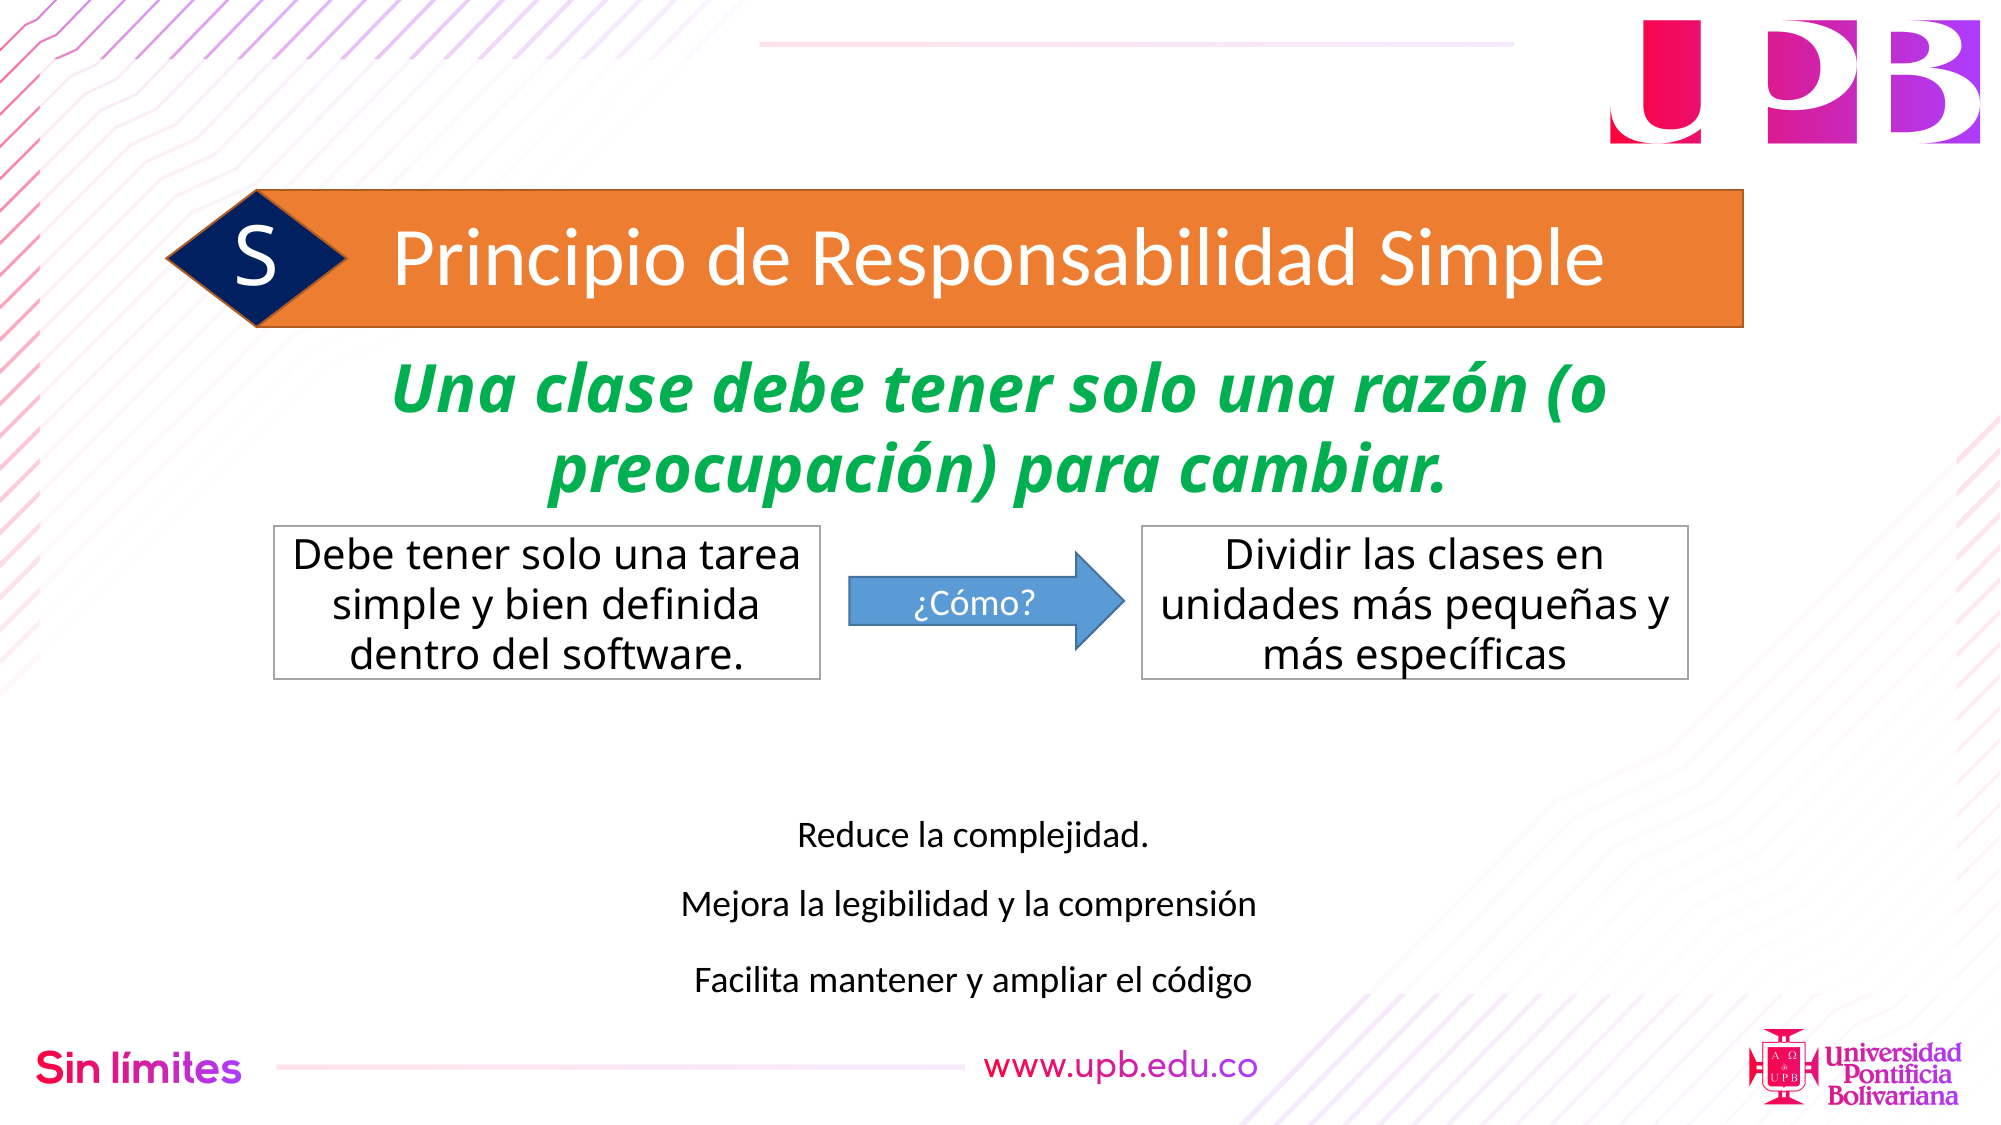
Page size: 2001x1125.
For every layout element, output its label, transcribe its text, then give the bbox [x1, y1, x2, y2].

text_box Mejora la legibilidad y la comprensión [634, 871, 1313, 932]
title Principio de Responsabilidad Simple [259, 189, 1744, 328]
text_box S [164, 188, 349, 329]
picture [0, 0, 2001, 1125]
text_box Facilita mantener y ampliar el código [634, 947, 1313, 1008]
text_box Reduce la complejidad. [634, 802, 1313, 863]
text_box Debe tener solo una tarea simple y bien definida dentro del software. [273, 525, 821, 680]
text_box ¿Cómo? [848, 550, 1126, 652]
text_box Una clase debe tener solo una razón (o preocupación) para cambiar. [256, 338, 1744, 513]
text_box Dividir las clases en unidades más pequeñas y más específicas [1141, 525, 1689, 680]
